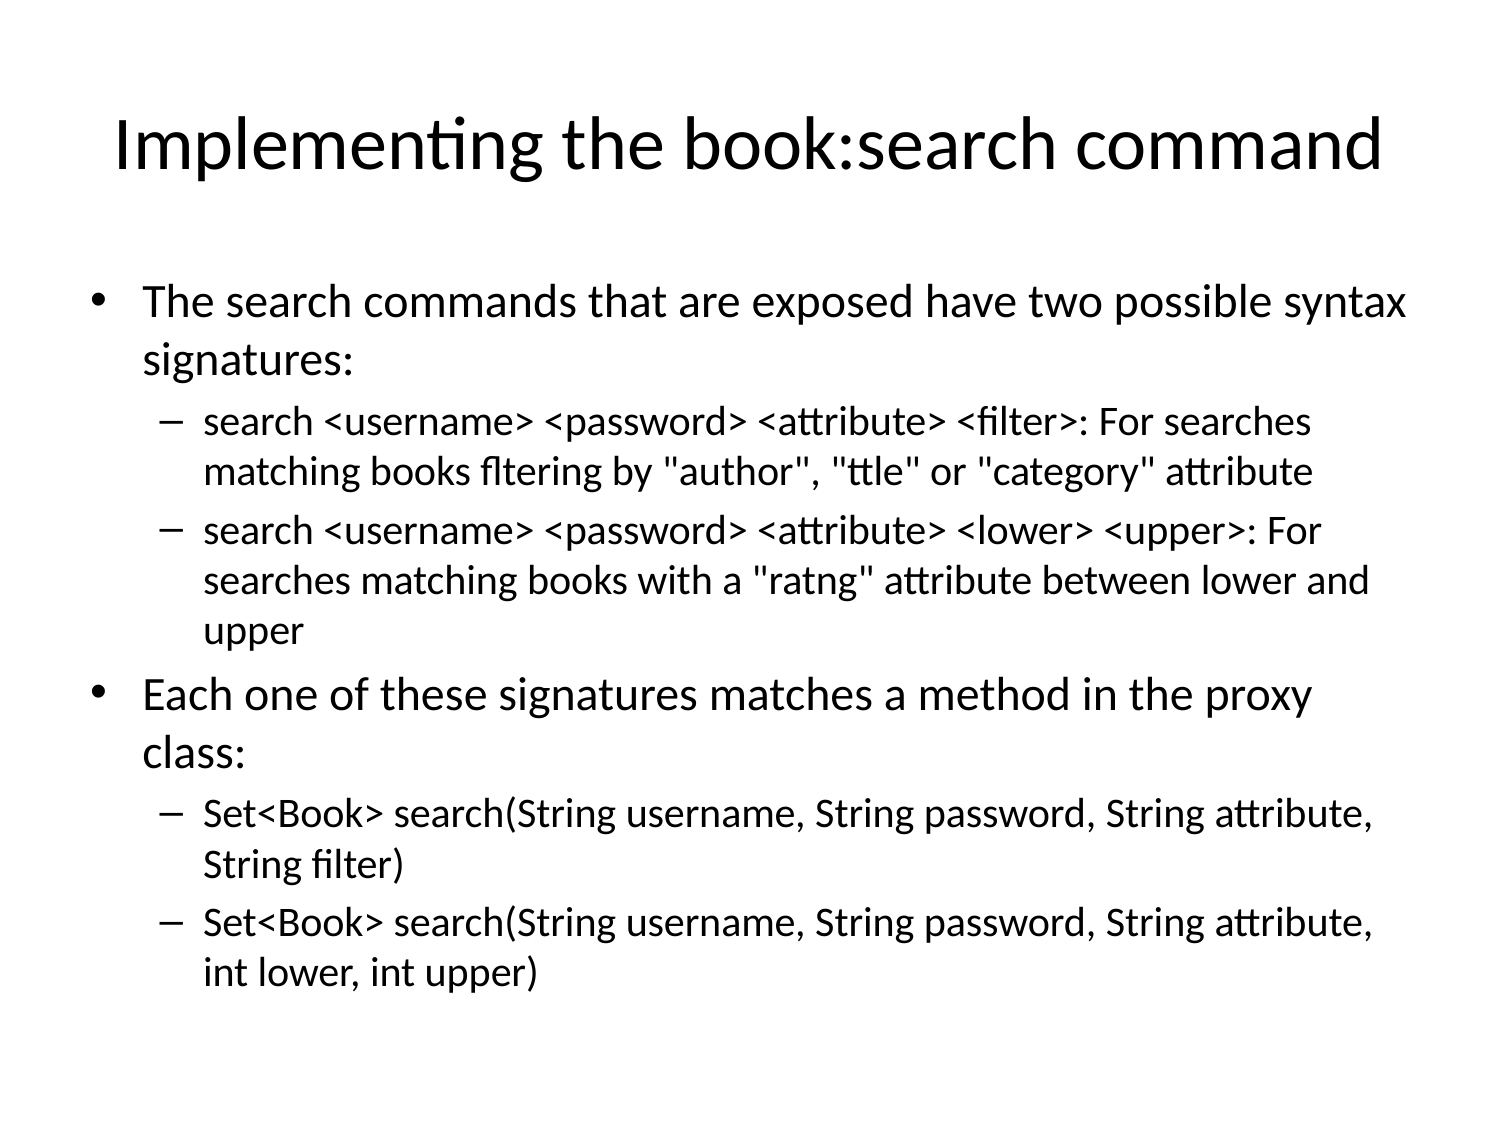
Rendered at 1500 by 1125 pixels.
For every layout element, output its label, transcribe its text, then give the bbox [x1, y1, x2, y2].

title Implementing the book:search command [75, 45, 1425, 233]
list The search commands that are exposed have two possible syntax signatures: search <username> <password> <attribute> <filter>: For searches matching books fltering by "author", "ttle" or "category" attribute search <username> <password> <attribute> <lower> <upper>: For searches matching books with a "ratng" attribute between lower and upper Each one of these signatures matches a method in the proxy class: Set<Book> search(String username, String password, String attribute, String filter) Set<Book> search(String username, String password, String attribute, int lower, int upper) [75, 262, 1425, 1005]
